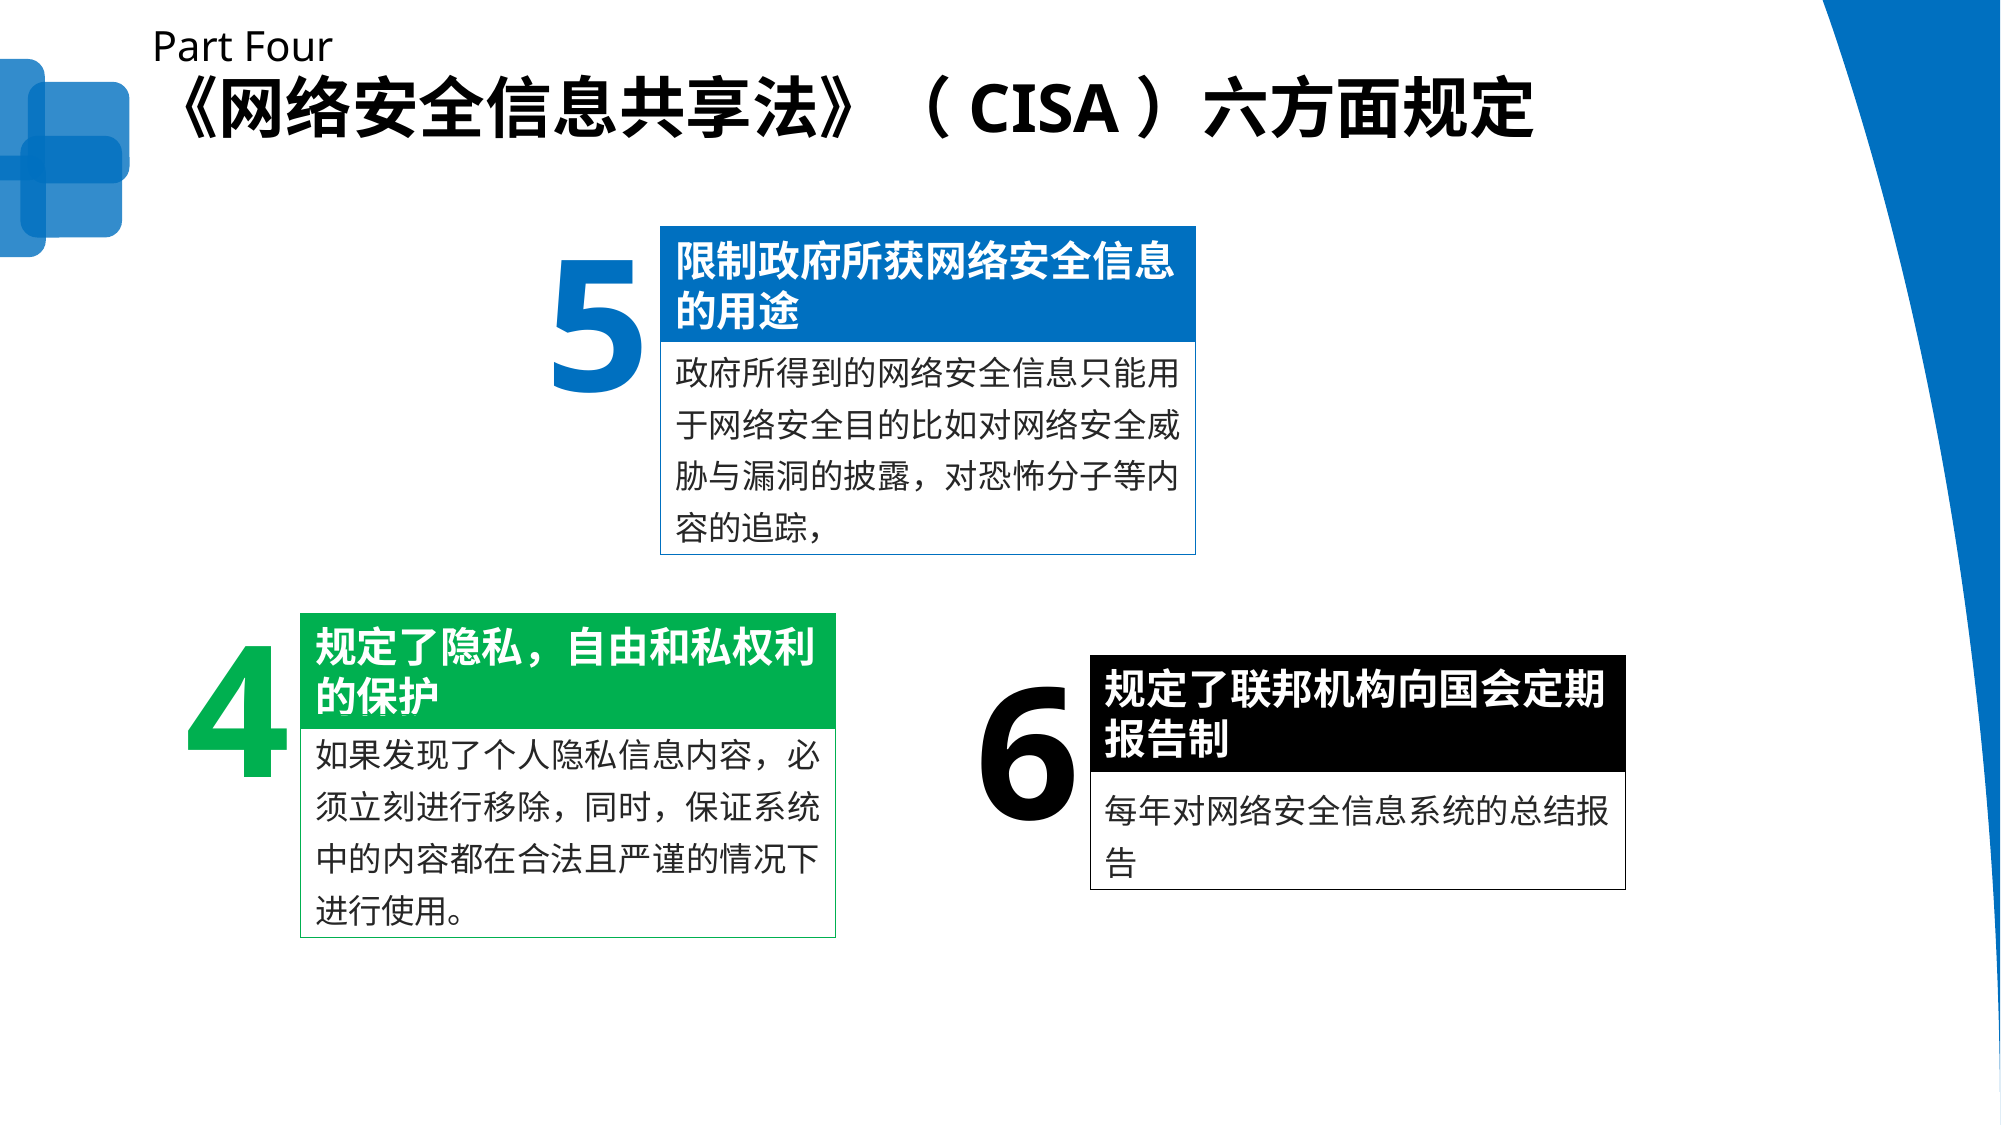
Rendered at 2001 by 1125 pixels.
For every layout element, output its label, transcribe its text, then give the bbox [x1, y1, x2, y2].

text_box 规定了联邦机构向国会定期报告制 [1090, 655, 1626, 771]
text_box 限制政府所获网络安全信息的用途 [660, 226, 1196, 332]
text_box 政府所得到的网络安全信息只能用于网络安全目的比如对网络安全威胁与漏洞的披露，对恐怖分子等内容的追踪， [660, 332, 1196, 555]
list Part Four [137, 18, 625, 79]
text_box 如果发现了个人隐私信息内容，必须立刻进行移除，同时，保证系统中的内容都在合法且严谨的情况下进行使用。 [300, 714, 836, 938]
text_box 规定了隐私，自由和私权利的保护 [300, 613, 836, 714]
text_box 4 [170, 586, 305, 822]
text_box 5 [530, 200, 665, 435]
text_box 每年对网络安全信息系统的总结报告 [1090, 771, 1626, 890]
text_box 6 [961, 628, 1096, 864]
list 《网络安全信息共享法》（CISA）六方面规定 [137, 67, 1954, 155]
